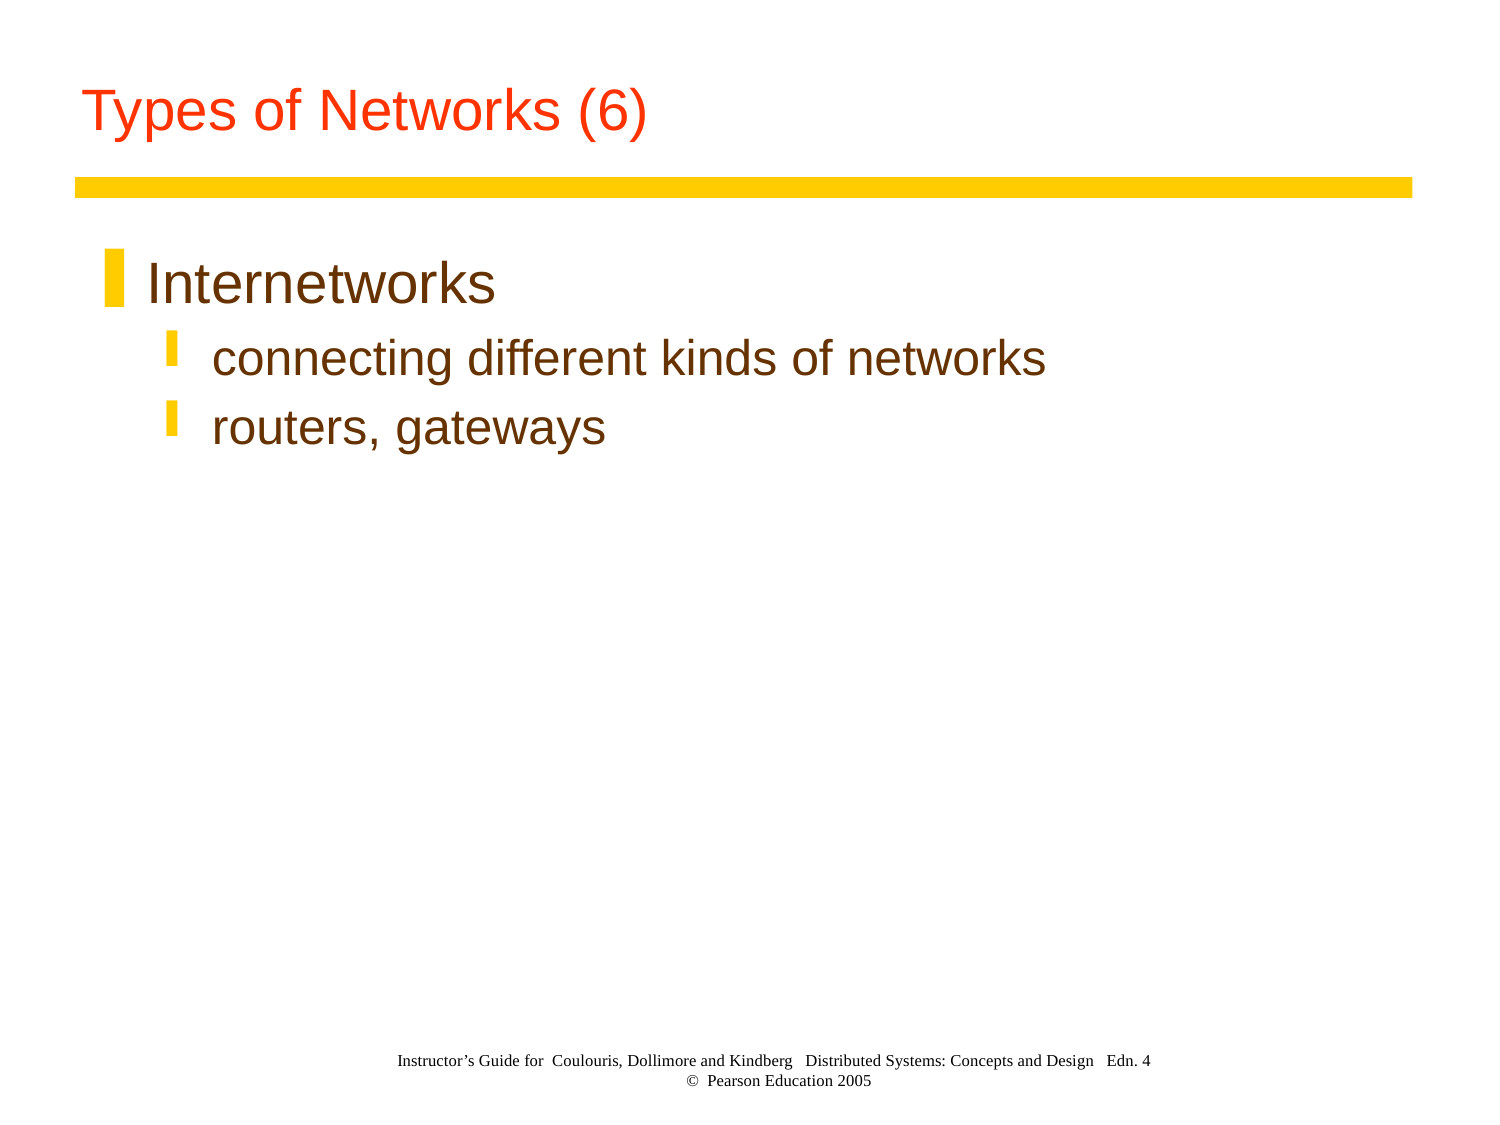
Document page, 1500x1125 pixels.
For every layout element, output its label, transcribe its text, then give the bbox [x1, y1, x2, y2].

list Internetworks connecting different kinds of networks routers, gateways [74, 237, 1417, 1026]
footer Instructor’s Guide for Coulouris, Dollimore and Kindberg Distributed Systems: Concepts and Design Edn. 4 © Pearson Education 2005 [324, 1049, 1238, 1098]
title Types of Networks (6) [66, 37, 1413, 151]
